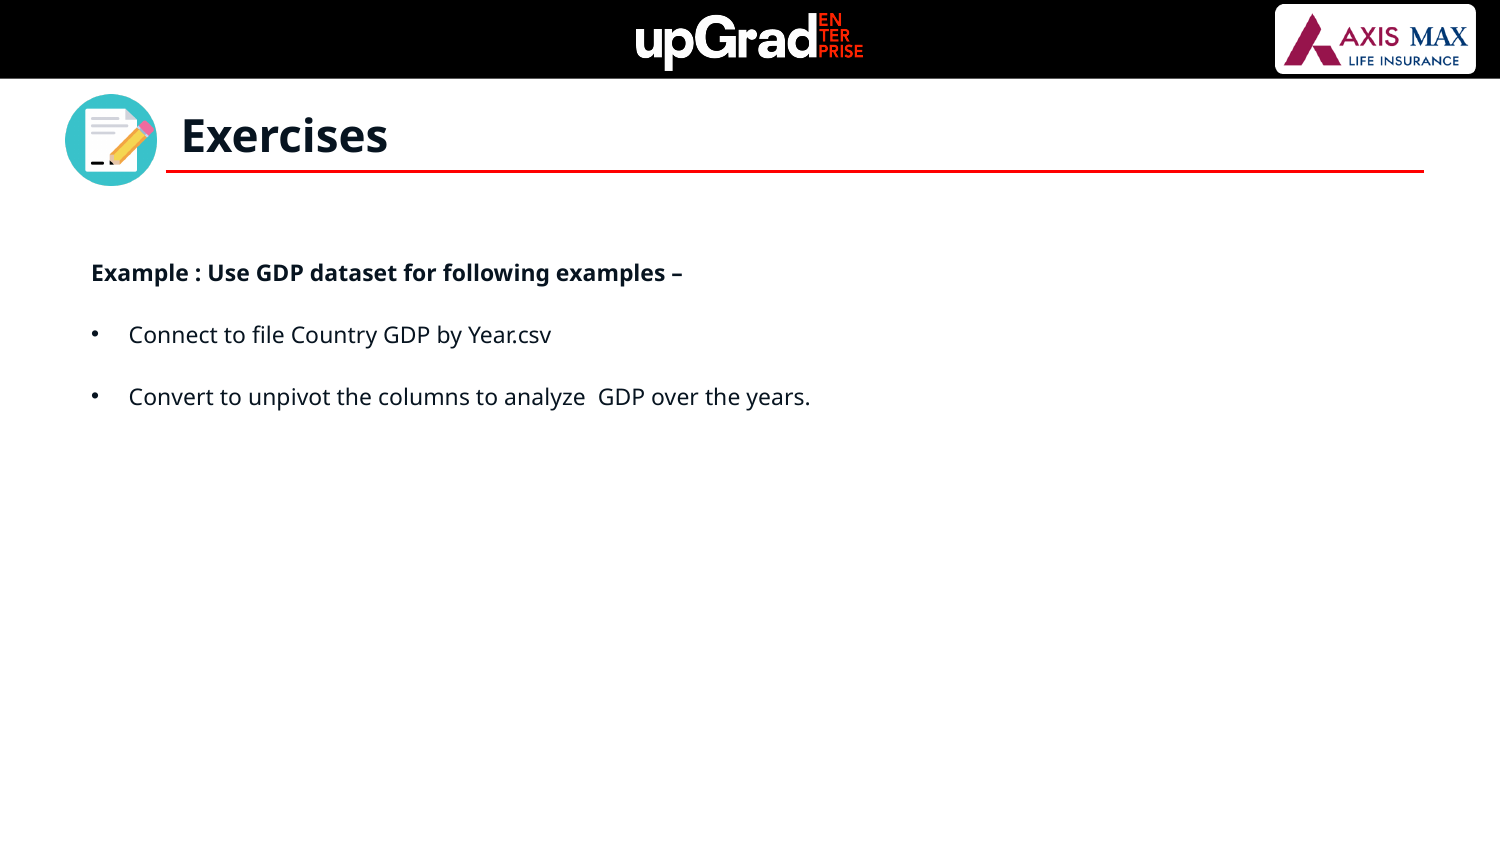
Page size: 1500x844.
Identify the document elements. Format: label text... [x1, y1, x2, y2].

list Example : Use GDP dataset for following examples – Connect to file Country GDP by Year.csv Convert to unpivot the columns to analyze GDP over the years. [76, 223, 1424, 791]
picture [636, 13, 863, 71]
picture [65, 94, 157, 186]
picture [1275, 4, 1476, 74]
list Exercises [165, 91, 1424, 170]
